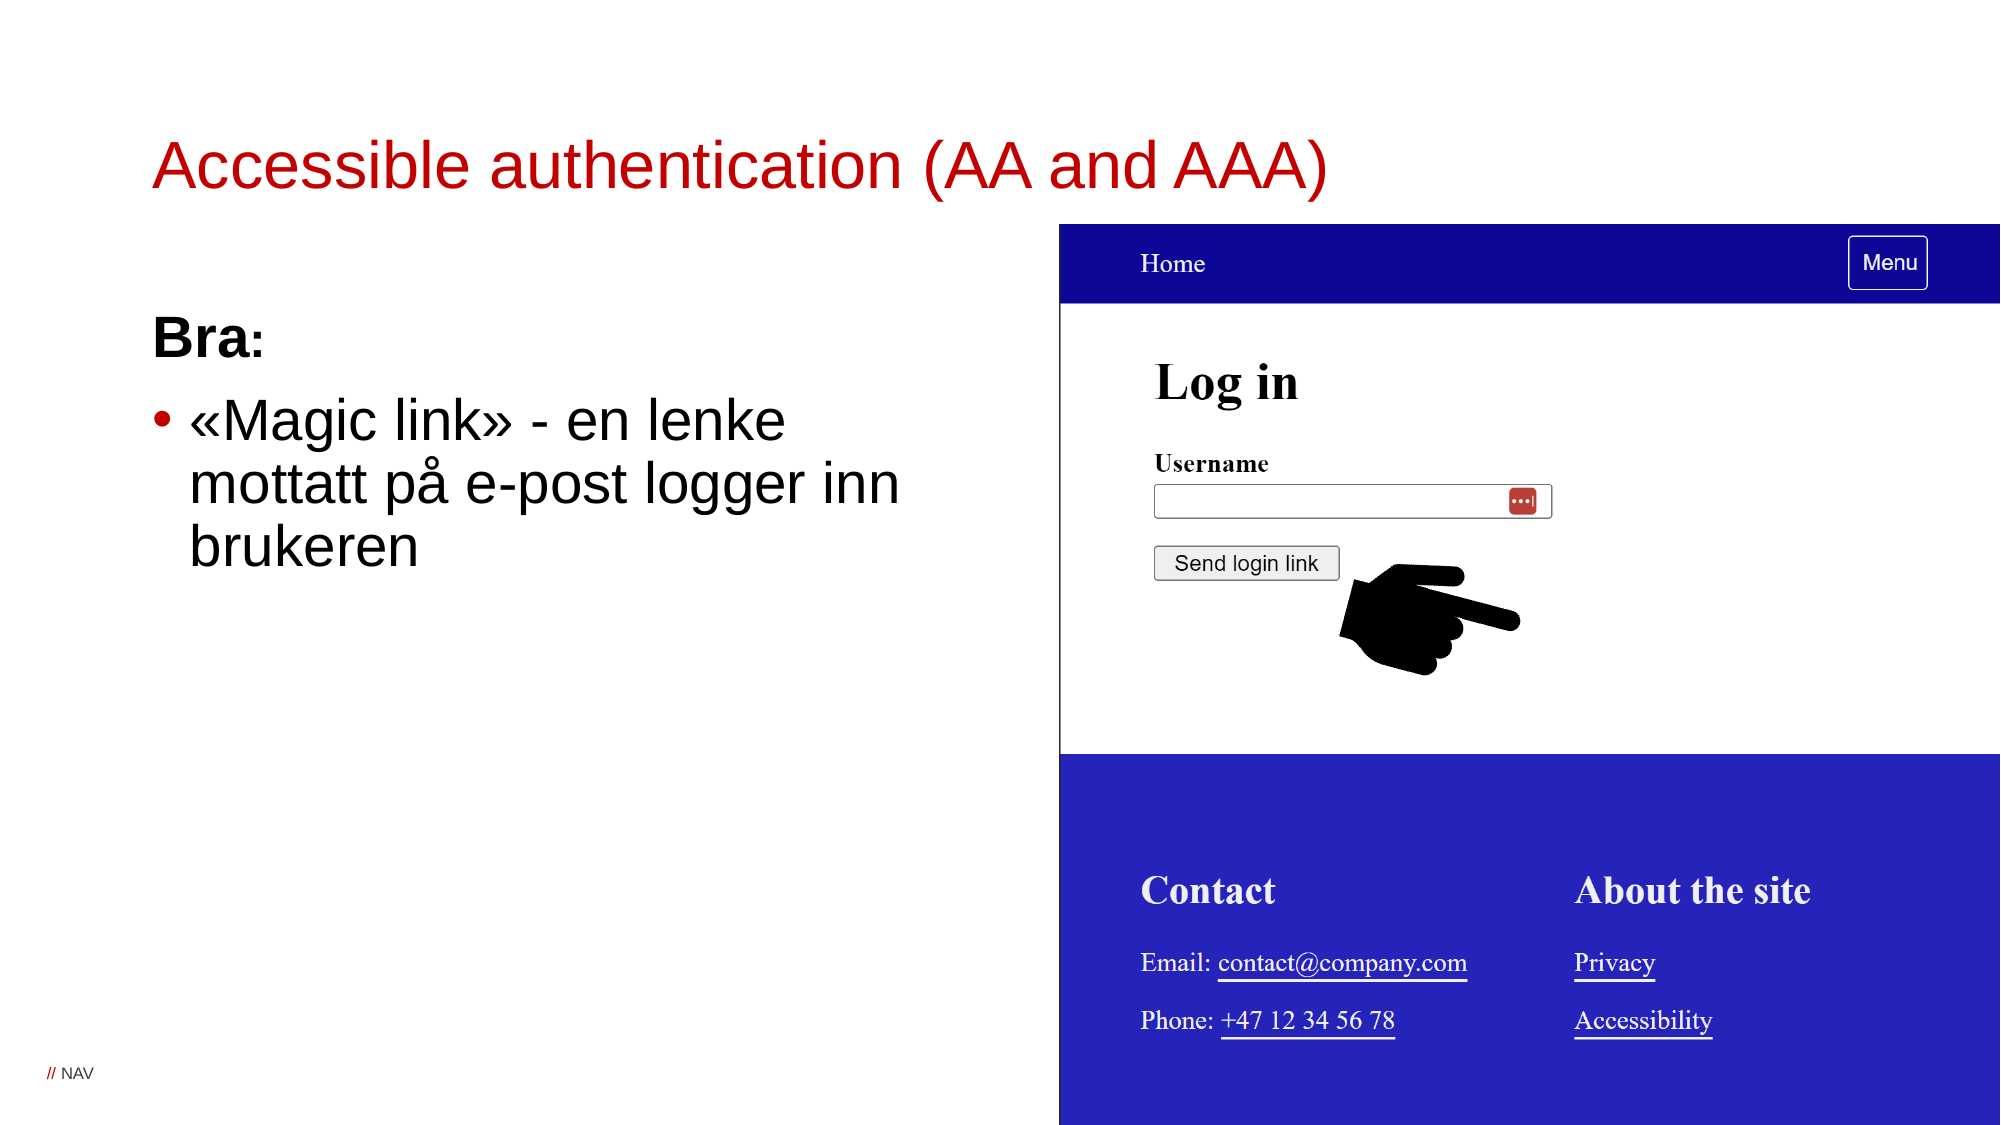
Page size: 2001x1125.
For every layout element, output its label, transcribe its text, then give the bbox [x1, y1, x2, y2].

title Accessible authentication (AA and AAA) [137, 79, 1863, 255]
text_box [1059, 224, 2000, 1125]
list Bra: «Magic link» - en lenke mottatt på e-post logger inn brukeren [137, 299, 988, 1014]
